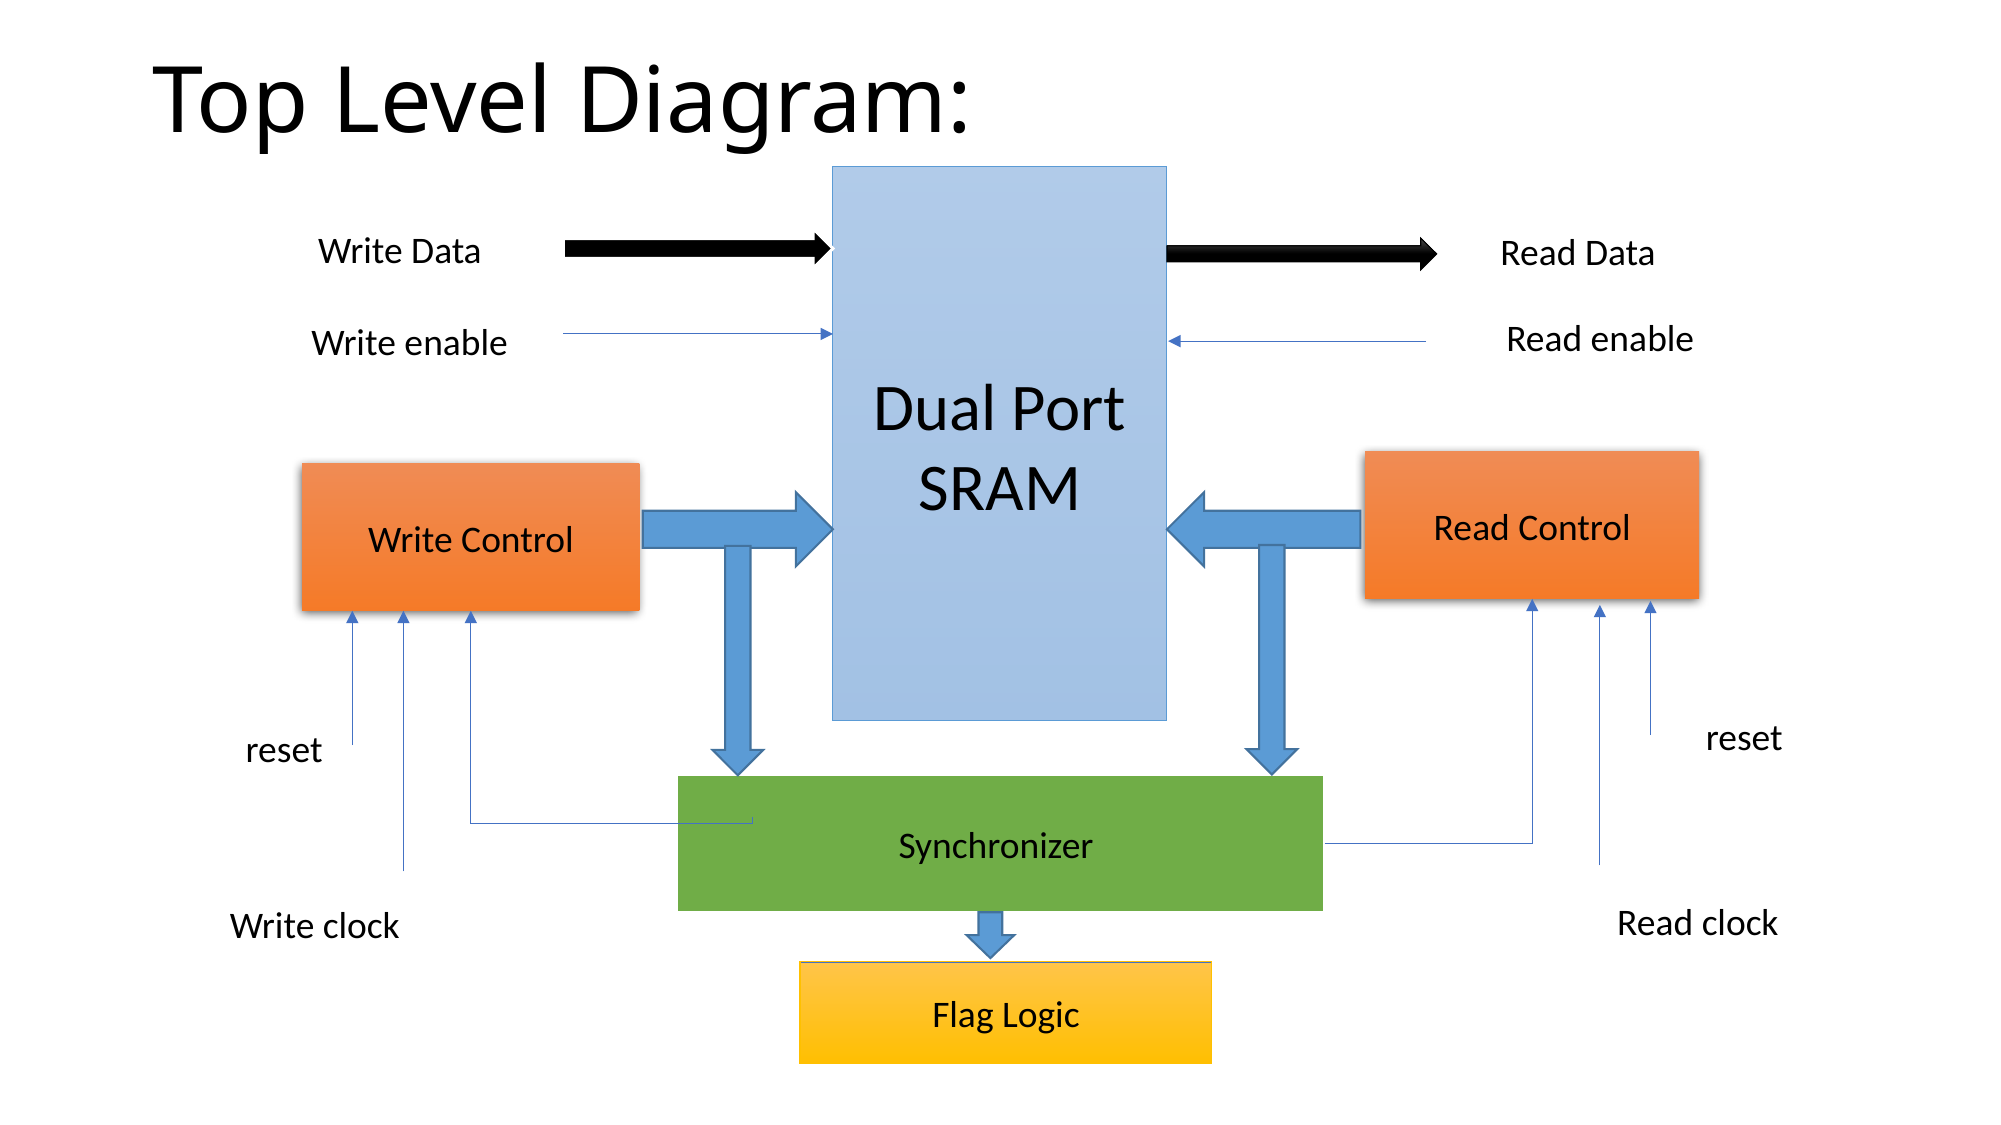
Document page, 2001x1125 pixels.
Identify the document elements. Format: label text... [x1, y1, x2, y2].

text_box Write Control [302, 463, 640, 611]
text_box Write clock [215, 894, 435, 954]
text_box [1243, 543, 1300, 776]
text_box [1165, 489, 1362, 569]
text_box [470, 610, 753, 817]
text_box [561, 224, 836, 273]
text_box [1324, 598, 1533, 844]
text_box [964, 911, 1017, 960]
text_box Write enable [296, 310, 606, 371]
text_box reset [1690, 705, 1854, 765]
text_box reset [230, 717, 394, 778]
text_box [1166, 236, 1438, 272]
text_box Read enable [1491, 306, 1773, 367]
text_box Write Data [303, 218, 550, 279]
text_box [724, 544, 752, 610]
text_box Dual Port SRAM [832, 166, 1167, 721]
text_box Synchronizer [674, 773, 1326, 914]
text_box [753, 748, 766, 762]
text_box Flag Logic [799, 961, 1212, 1064]
text_box [641, 489, 835, 569]
text_box Read Control [1365, 451, 1700, 599]
title Top Level Diagram: [137, 0, 1863, 207]
text_box Read clock [1602, 890, 1797, 951]
text_box Read Data [1485, 220, 1756, 281]
